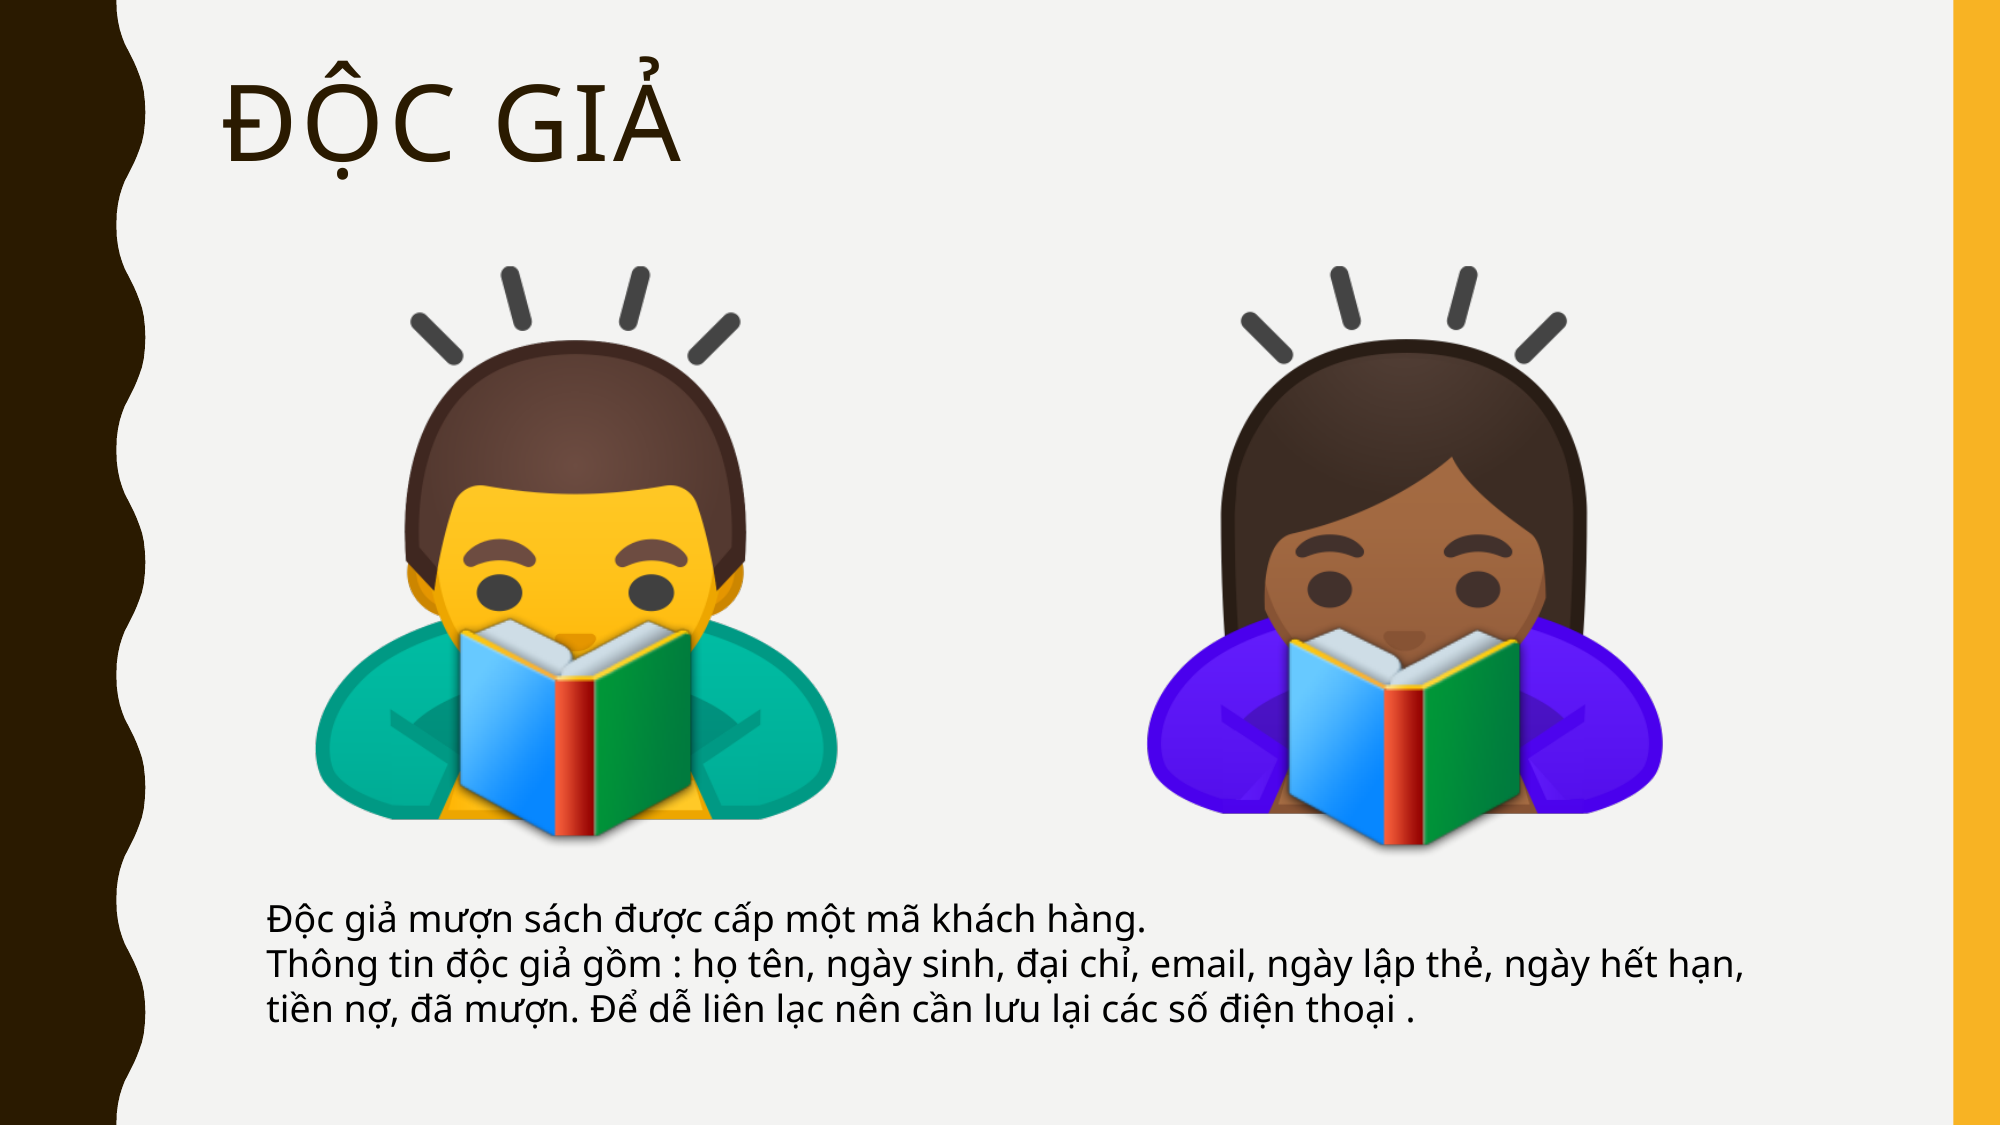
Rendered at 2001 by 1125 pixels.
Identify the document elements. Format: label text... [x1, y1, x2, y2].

picture [1112, 248, 1696, 863]
text_box Độc giả mượn sách được cấp một mã khách hàng. Thông tin độc giả gồm : họ tên, ngày sinh, đại chỉ, email, ngày lập thẻ, ngày hết hạn, tiền nợ, đã mượn. Để dễ liên lạc nên cần lưu lại các số điện thoại . [251, 887, 1762, 1125]
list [280, 248, 871, 838]
title ĐỘC GIẢ [205, 62, 1875, 308]
picture [437, 601, 713, 855]
